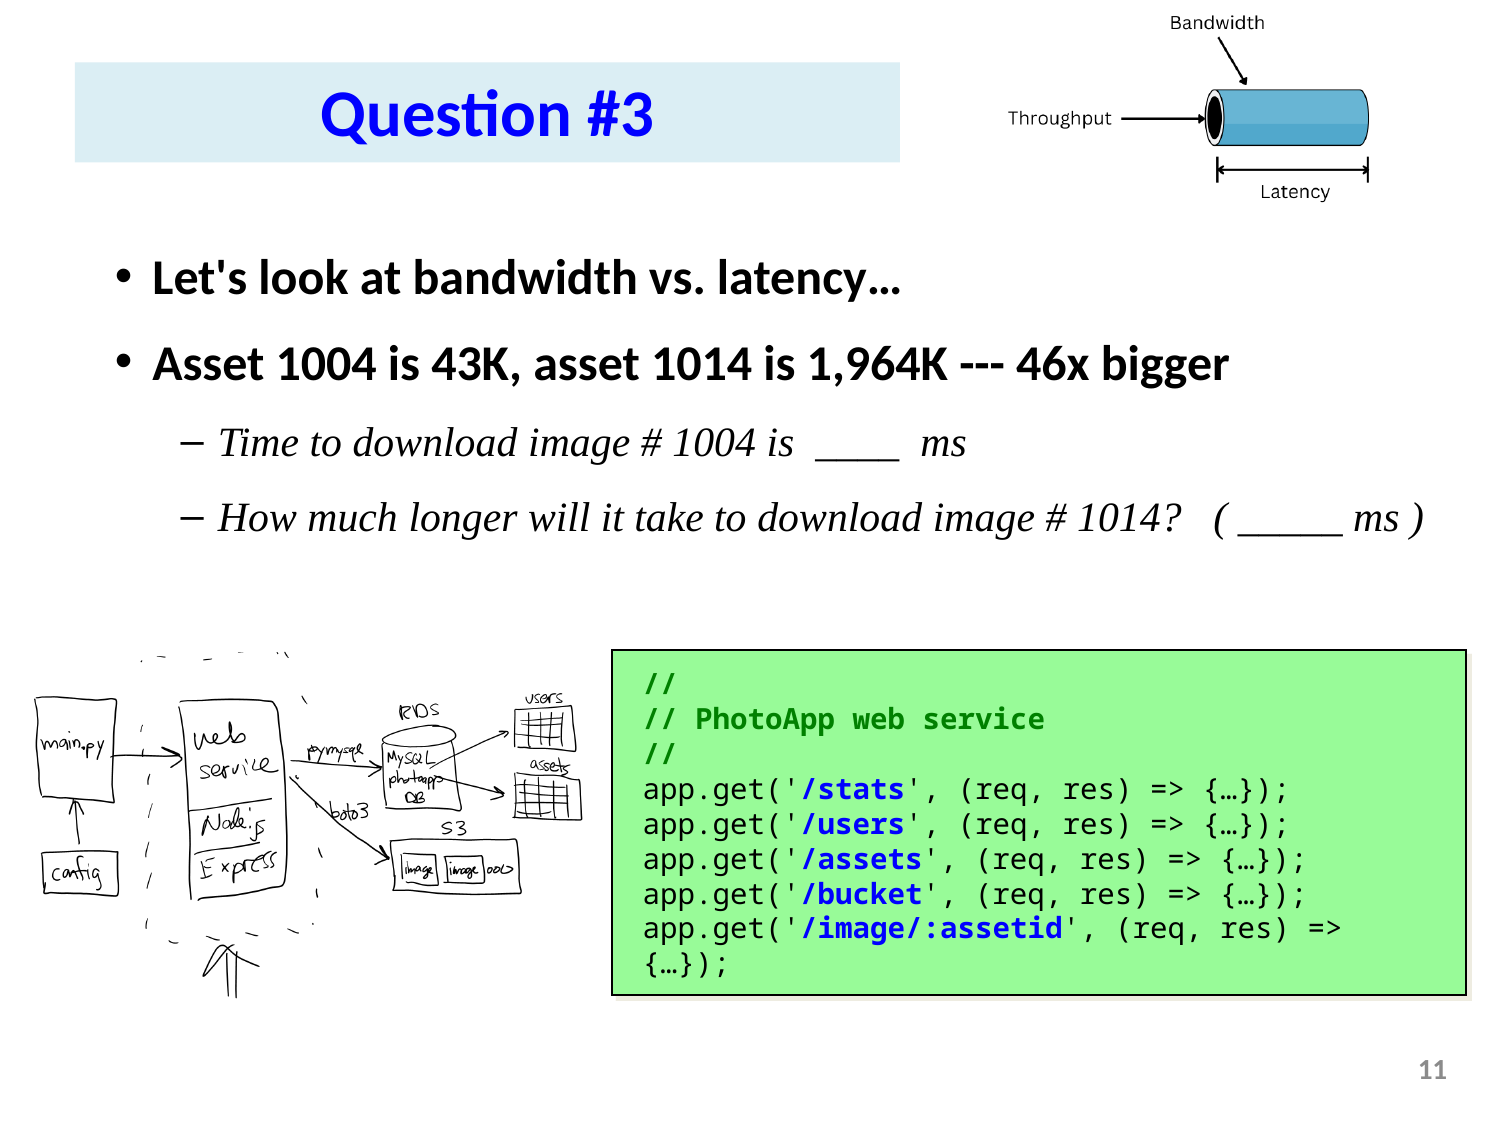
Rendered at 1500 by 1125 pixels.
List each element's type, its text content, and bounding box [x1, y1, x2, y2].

list Let's look at bandwidth vs. latency… Asset 1004 is 43K, asset 1014 is 1,964K --- 46x bigger Time to download image # 1004 is ____ ms How much longer will it take to download image # 1014? ( _____ ms ) [99, 237, 1463, 575]
slide_number 11 [1400, 1037, 1463, 1098]
text_box Question #3 [74, 62, 900, 163]
picture [999, 0, 1386, 216]
text_box // // PhotoApp web service // app.get('/stats', (req, res) => {…}); app.get('/users', (req, res) => {…}); app.get('/assets', (req, res) => {…}); app.get('/bucket', (req, res) => {…}); app.get('/image/:assetid', (req, res) => {…}); [612, 650, 1466, 995]
picture [0, 649, 598, 1001]
